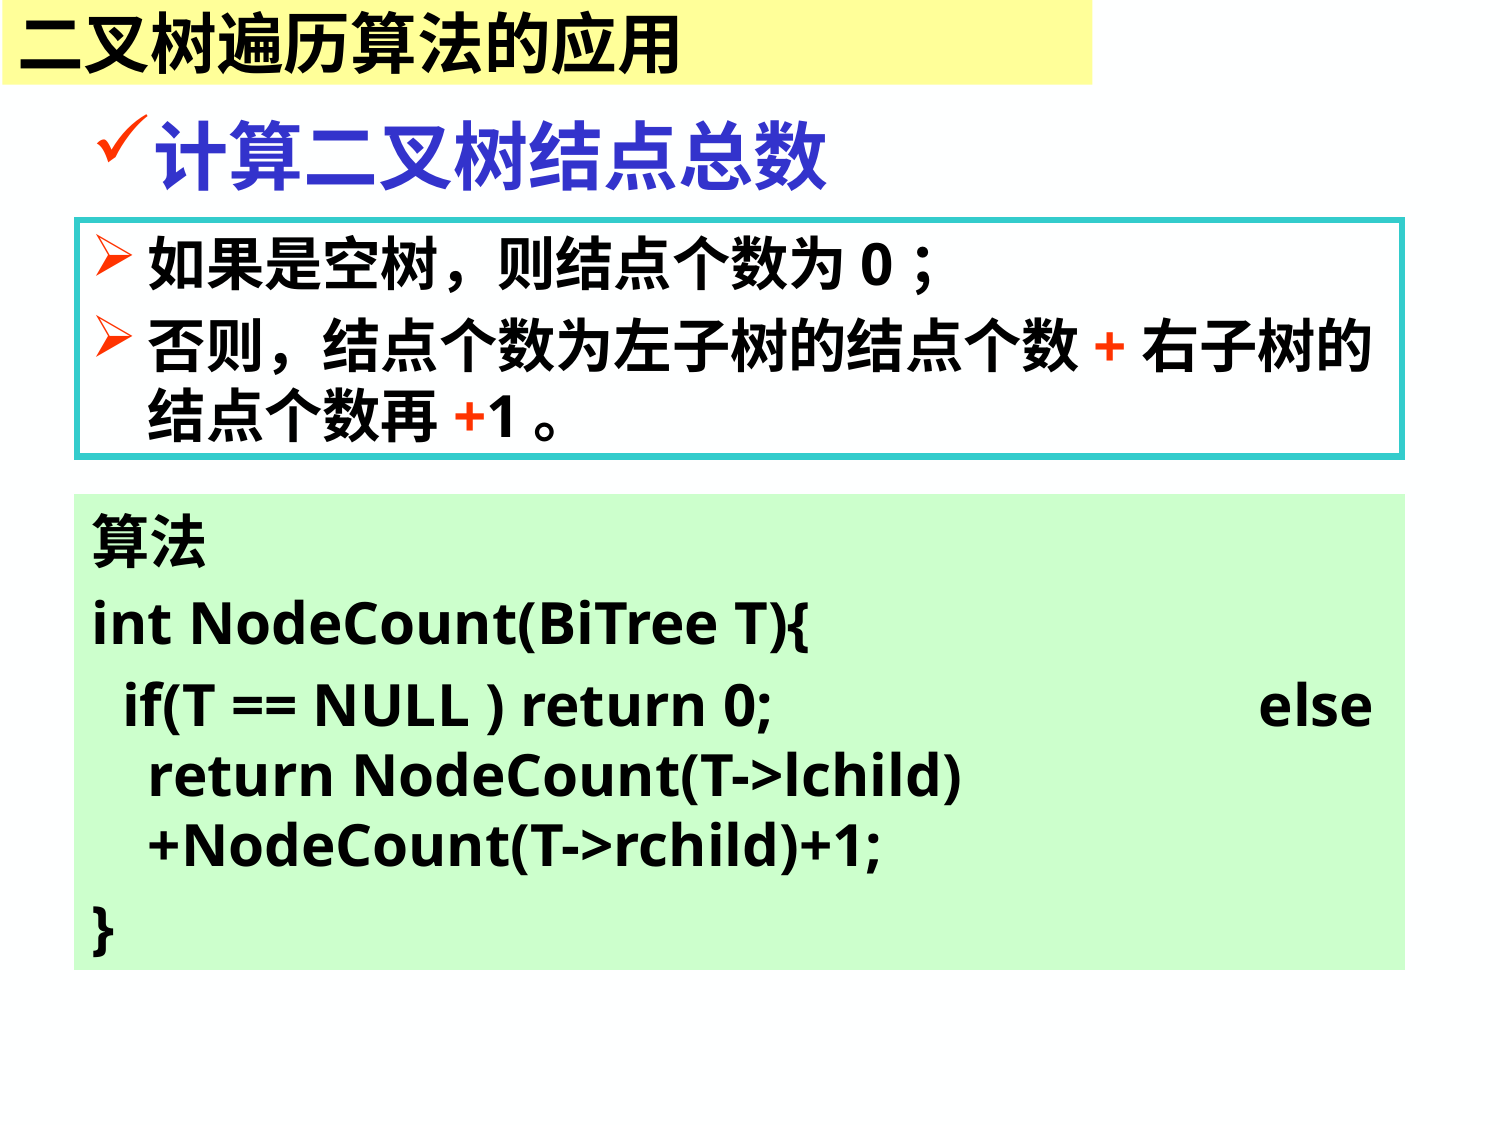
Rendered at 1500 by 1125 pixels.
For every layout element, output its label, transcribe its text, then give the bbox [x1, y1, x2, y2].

text_box 二叉树遍历算法的应用 [2, 0, 1093, 85]
text_box 如果是空树，则结点个数为0； 否则，结点个数为左子树的结点个数+右子树的结点个数再+1。 [76, 220, 1403, 457]
text_box 计算二叉树结点总数 [76, 102, 880, 207]
text_box 算法 int NodeCount(BiTree T){ if(T == NULL ) return 0; else return NodeCount(T->lchild)+NodeCount(T->rchild)+1; } [76, 497, 1403, 968]
